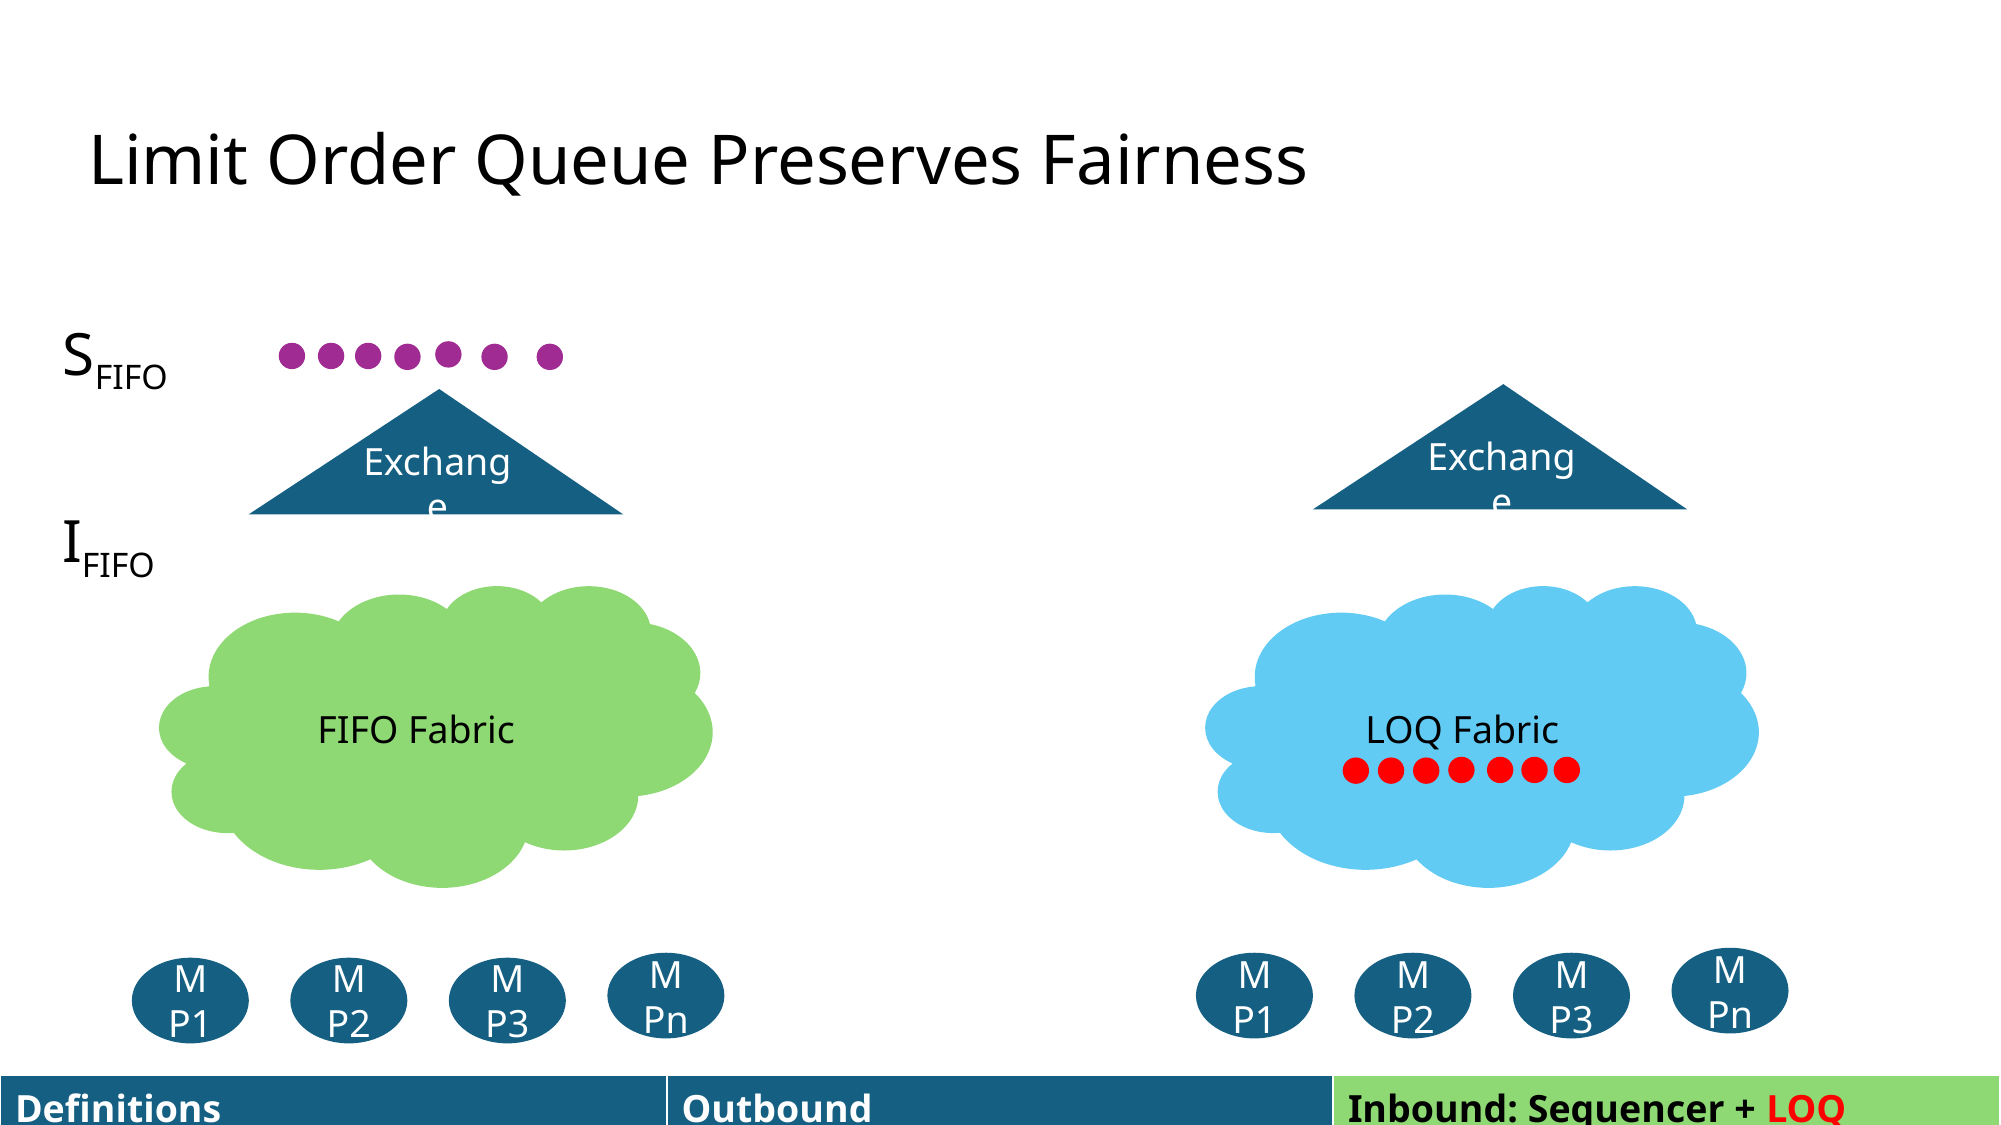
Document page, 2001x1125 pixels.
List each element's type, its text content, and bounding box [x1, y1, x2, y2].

text_box [1552, 755, 1582, 785]
text_box MP3 [447, 956, 568, 1045]
text_box MPn [1669, 946, 1791, 1036]
text_box Exchange [243, 387, 629, 516]
title Limit Order Queue Preserves Fairness [68, 97, 1932, 223]
text_box [277, 341, 307, 371]
text_box SFIFO [48, 309, 217, 404]
text_box MP1 [1194, 951, 1315, 1040]
text_box [433, 339, 464, 370]
text_box [392, 342, 423, 372]
text_box MP2 [1352, 951, 1474, 1040]
text_box MPn [605, 951, 727, 1040]
table_header Outbound [668, 1076, 1332, 1125]
text_box LOQ Fabric [1203, 584, 1761, 890]
text_box [1519, 755, 1550, 785]
text_box [1411, 755, 1441, 786]
text_box [1376, 755, 1406, 786]
text_box [1341, 755, 1371, 786]
text_box [479, 342, 510, 372]
text_box MP1 [130, 956, 251, 1045]
text_box [1446, 755, 1477, 785]
text_box Exchange [1307, 382, 1693, 511]
text_box [1485, 755, 1515, 785]
table_header Inbound: Sequencer + LOQ [1334, 1076, 1999, 1125]
text_box [353, 341, 383, 371]
table_header Definitions [1, 1076, 666, 1125]
text_box IFIFO [47, 496, 217, 592]
text_box MP2 [288, 956, 409, 1045]
text_box FIFO Fabric [157, 584, 715, 890]
text_box [535, 342, 565, 372]
text_box MP3 [1511, 951, 1632, 1040]
text_box [316, 341, 346, 371]
